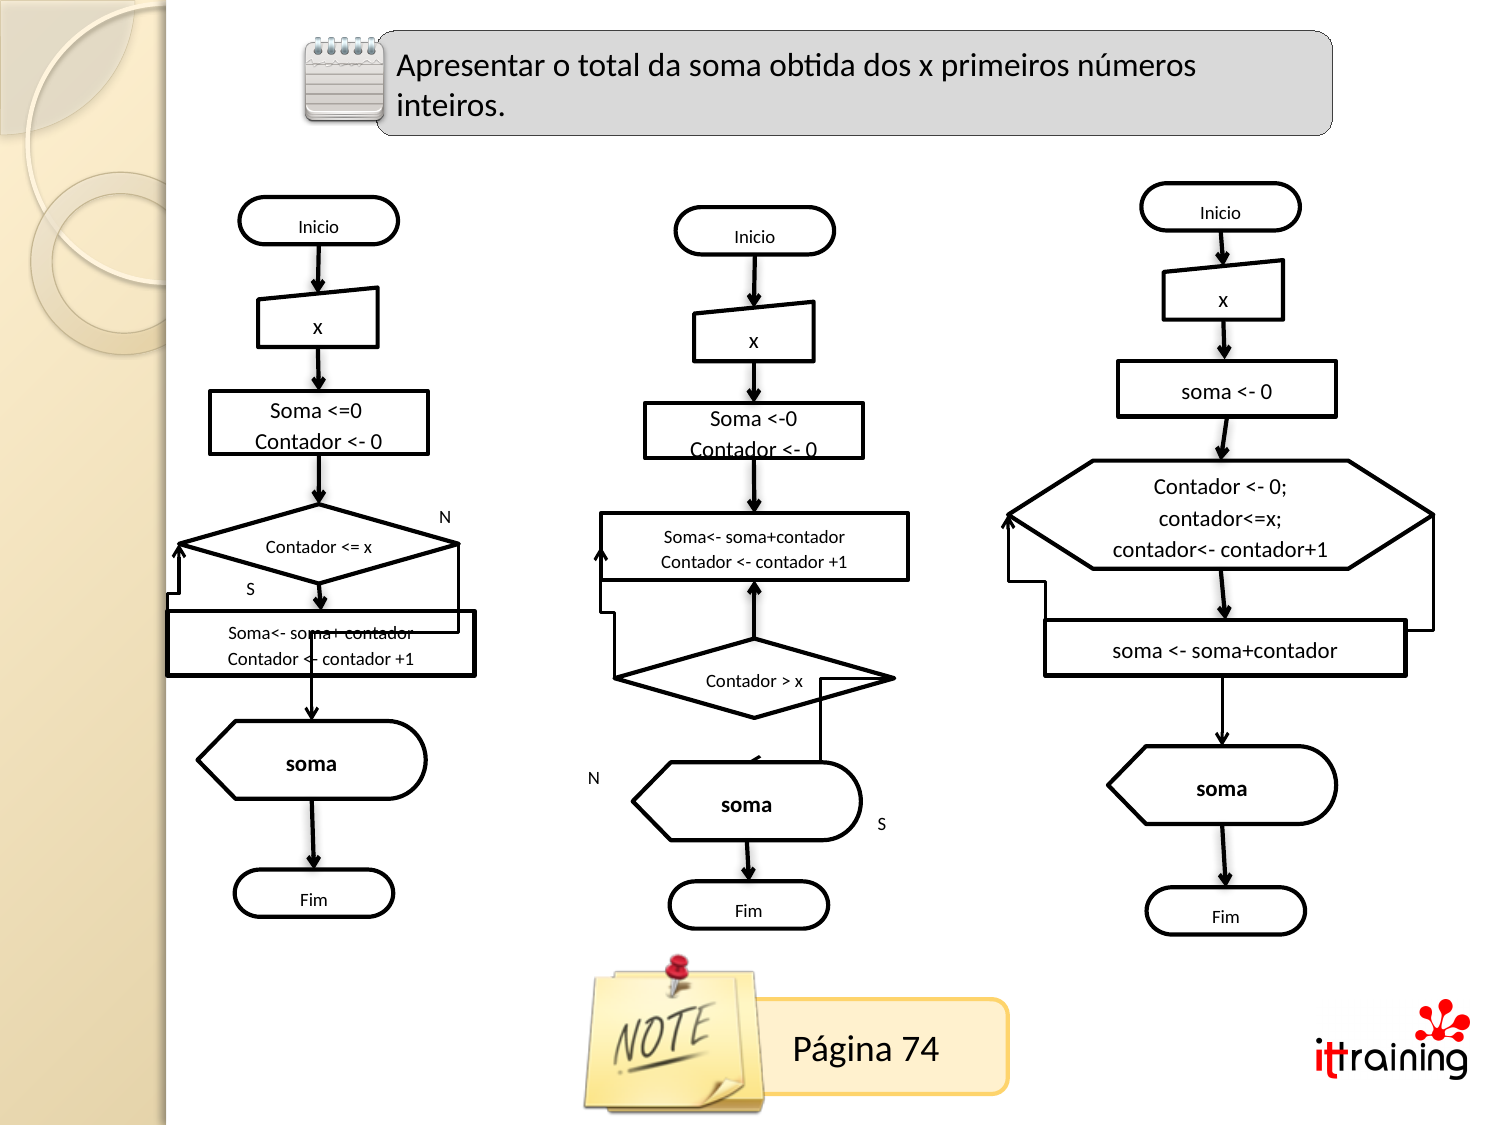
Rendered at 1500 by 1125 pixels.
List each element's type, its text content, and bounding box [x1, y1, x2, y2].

picture [299, 35, 390, 126]
text_box Página 74 [781, 997, 1010, 1097]
picture [573, 939, 774, 1125]
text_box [572, 206, 929, 929]
picture [1316, 999, 1470, 1080]
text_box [167, 196, 491, 918]
text_box Apresentar o total da soma obtida dos x primeiros números inteiros. [385, 30, 1333, 136]
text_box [1007, 182, 1434, 935]
